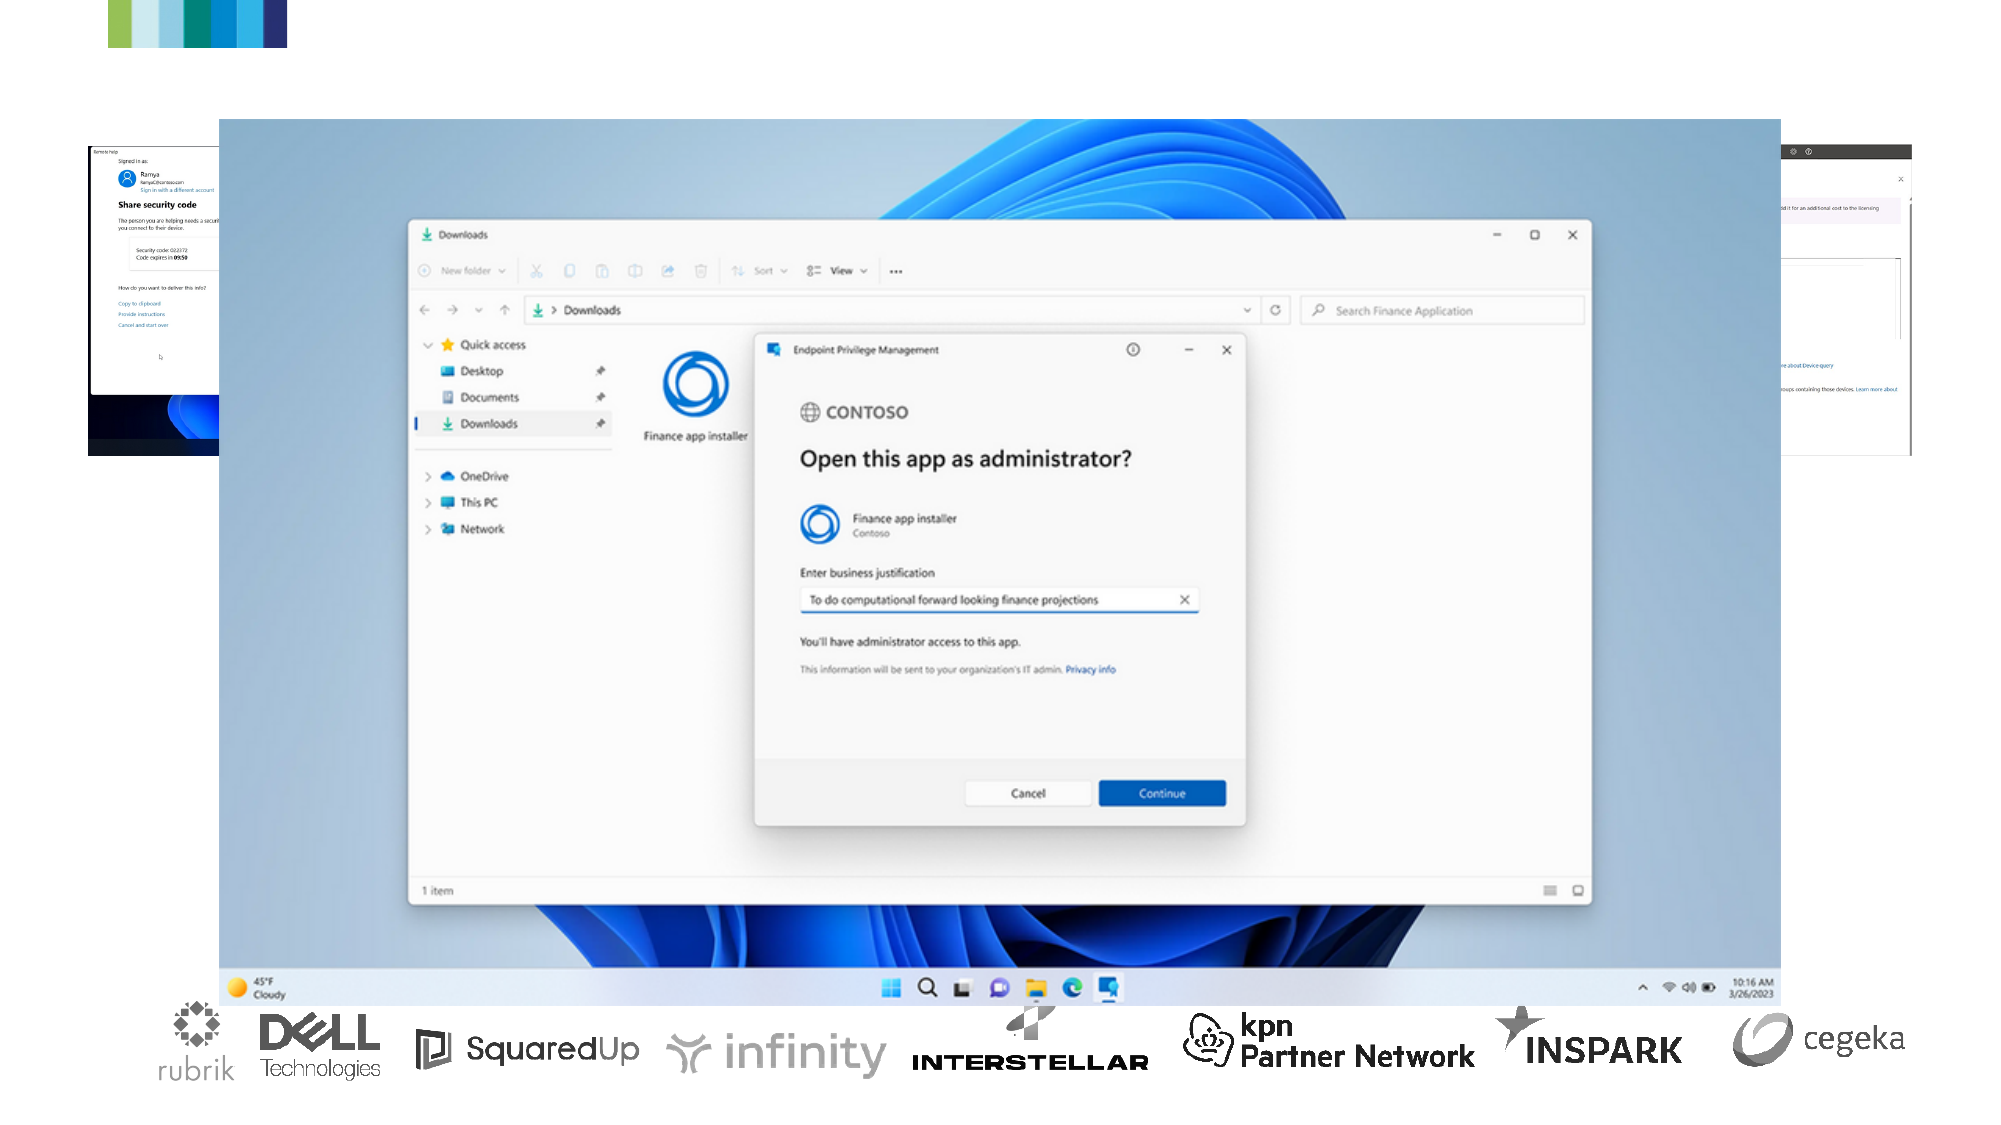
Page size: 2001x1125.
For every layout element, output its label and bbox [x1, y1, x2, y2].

picture [108, 0, 210, 48]
text_box [1785, 144, 1913, 810]
picture [237, 0, 288, 48]
picture [1183, 1012, 1475, 1067]
picture [136, 119, 1924, 1125]
text_box [87, 144, 214, 810]
